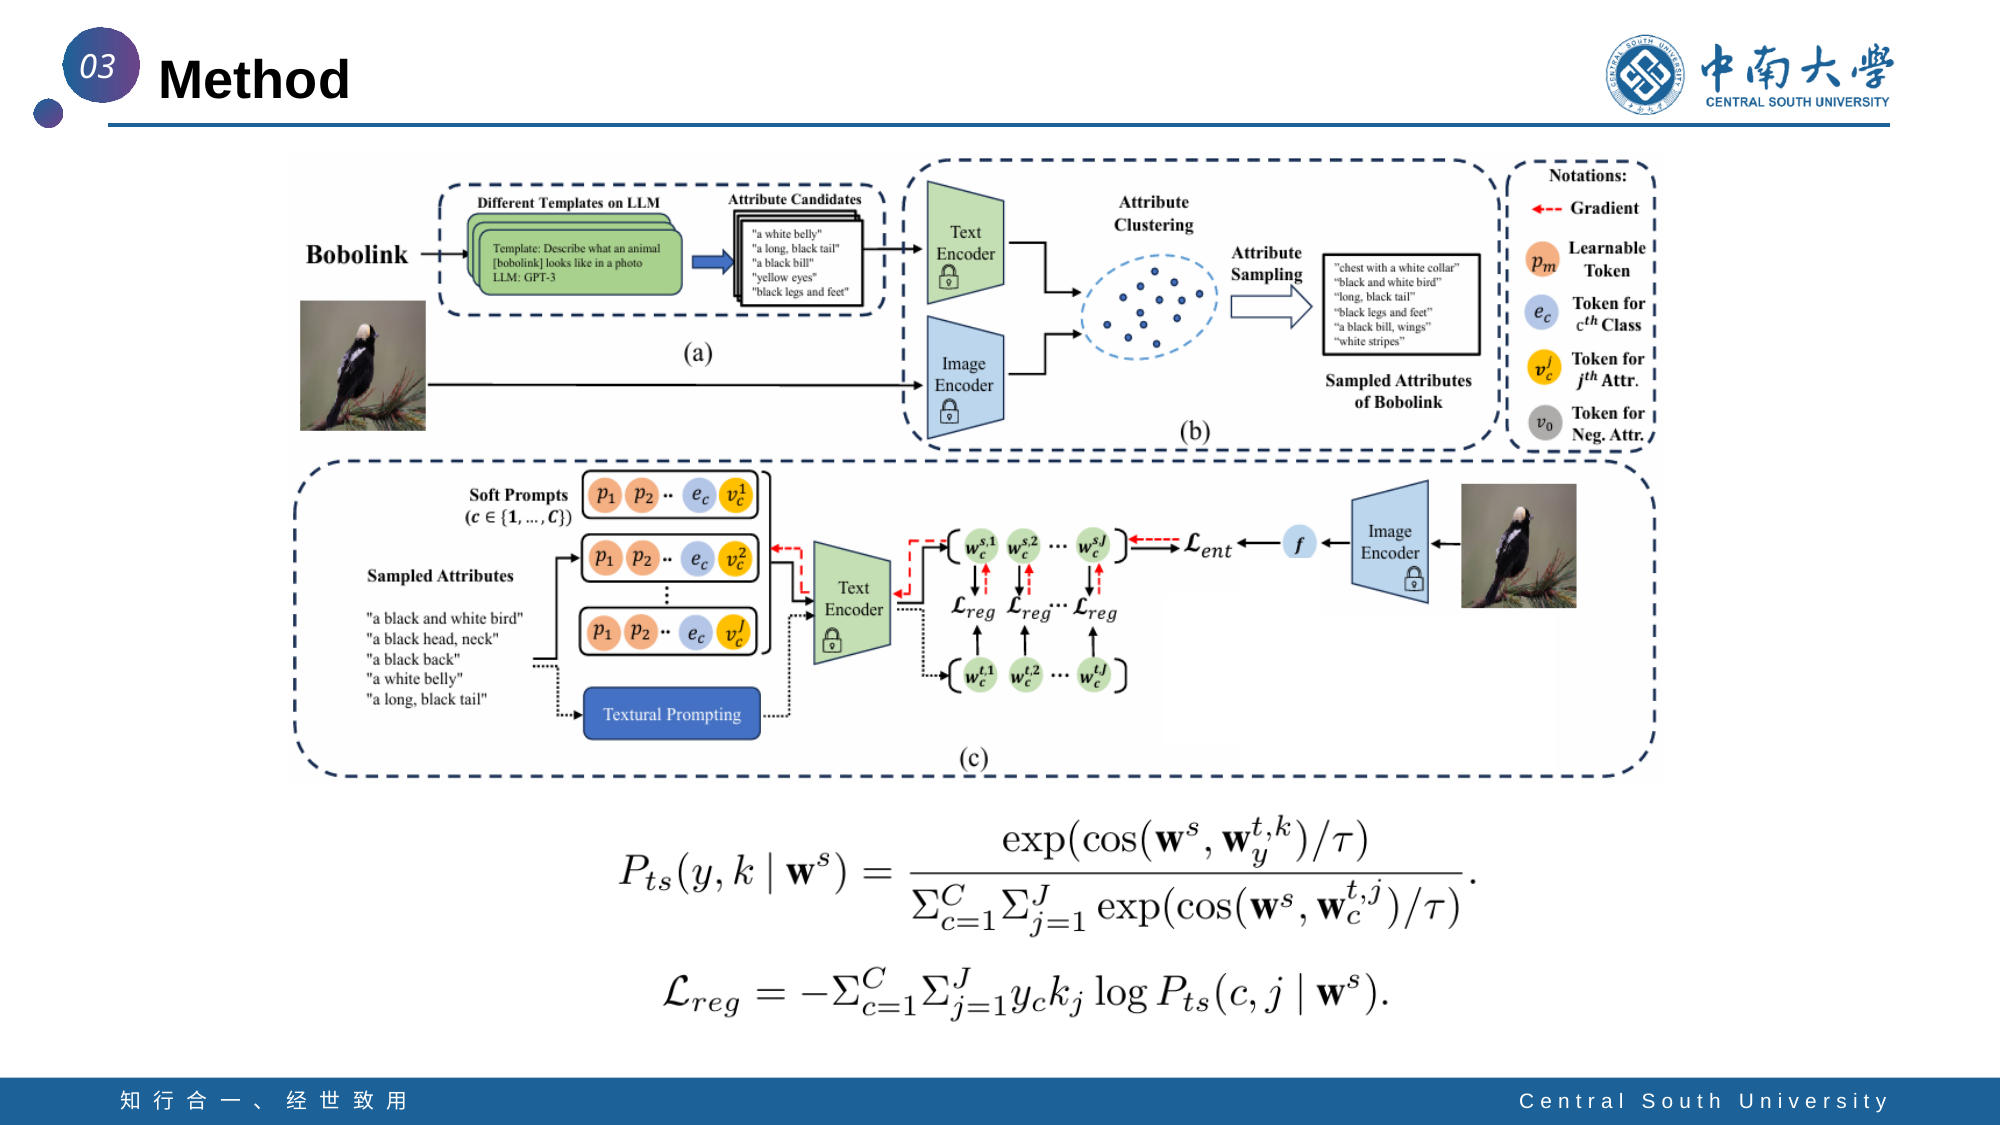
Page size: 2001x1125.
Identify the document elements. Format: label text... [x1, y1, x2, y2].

picture [1595, 28, 1907, 121]
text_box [256, 150, 1693, 783]
text_box Method [158, 0, 1050, 118]
picture [610, 805, 1487, 1028]
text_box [33, 26, 153, 128]
text_box [0, 1077, 2000, 1125]
text_box 知行合一、经世致用 [105, 1080, 423, 1120]
text_box Central South University [1504, 1080, 1902, 1120]
